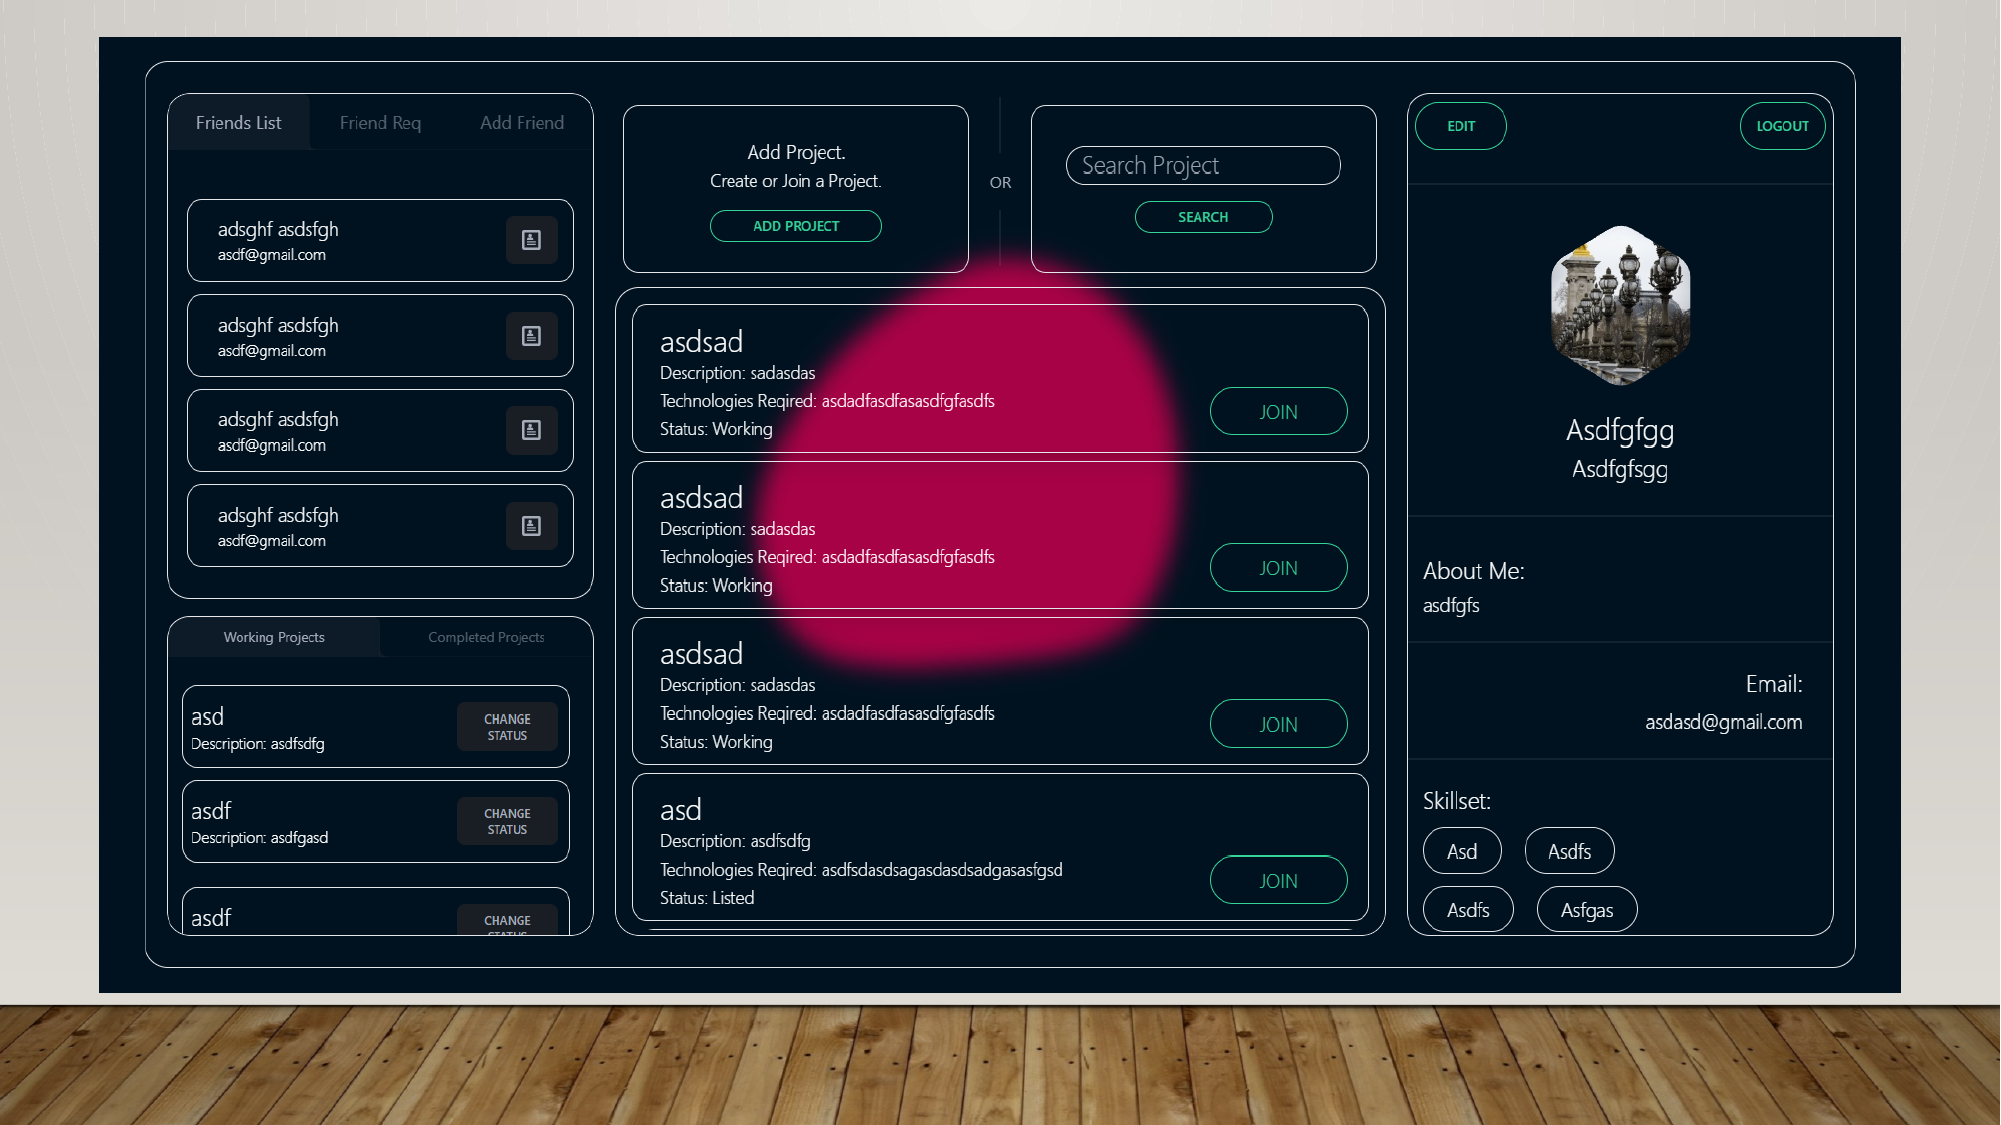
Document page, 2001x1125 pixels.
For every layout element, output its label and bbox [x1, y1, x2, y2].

picture [0, 1005, 2000, 1125]
list [99, 36, 1901, 994]
